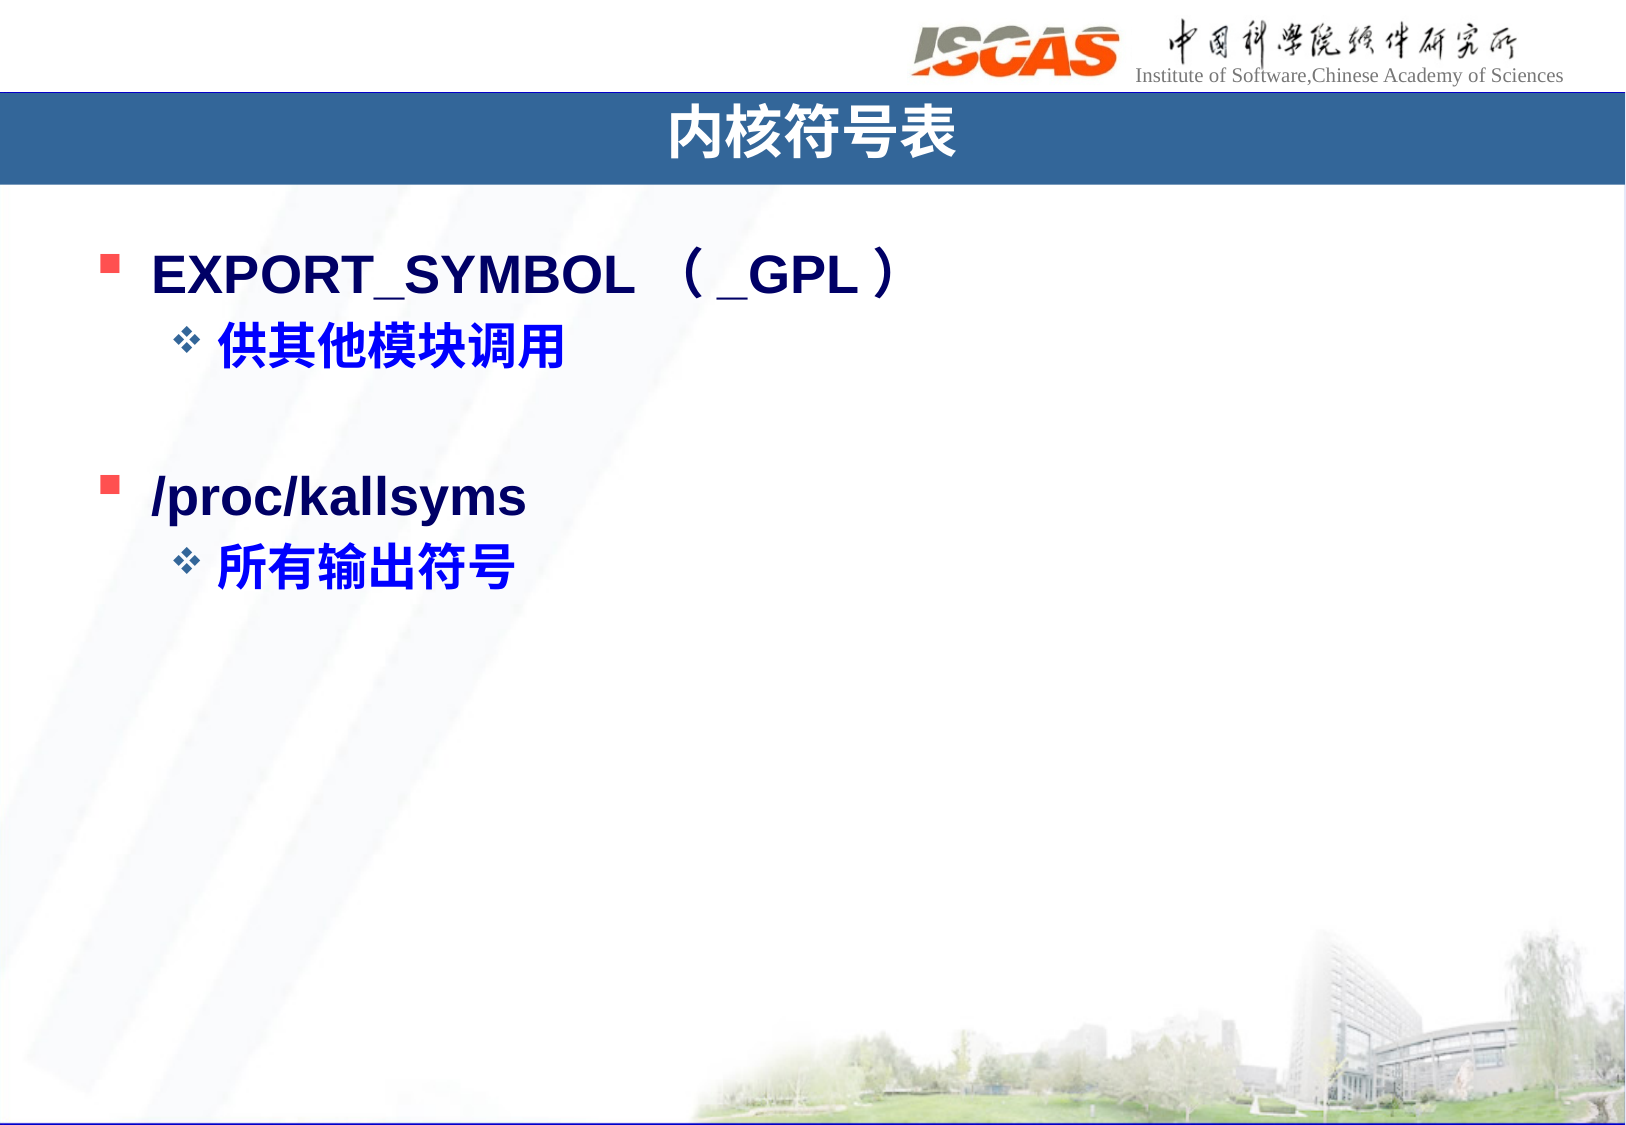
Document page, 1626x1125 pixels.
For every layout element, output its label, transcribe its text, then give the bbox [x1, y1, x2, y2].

list EXPORT_SYMBOL（_GPL） 供其他模块调用 /proc/kallsyms 所有输出符号 [80, 231, 1545, 988]
picture [1166, 15, 1519, 71]
picture [0, 92, 1626, 1125]
picture [907, 18, 1132, 87]
title 内核符号表 [0, 93, 1625, 185]
